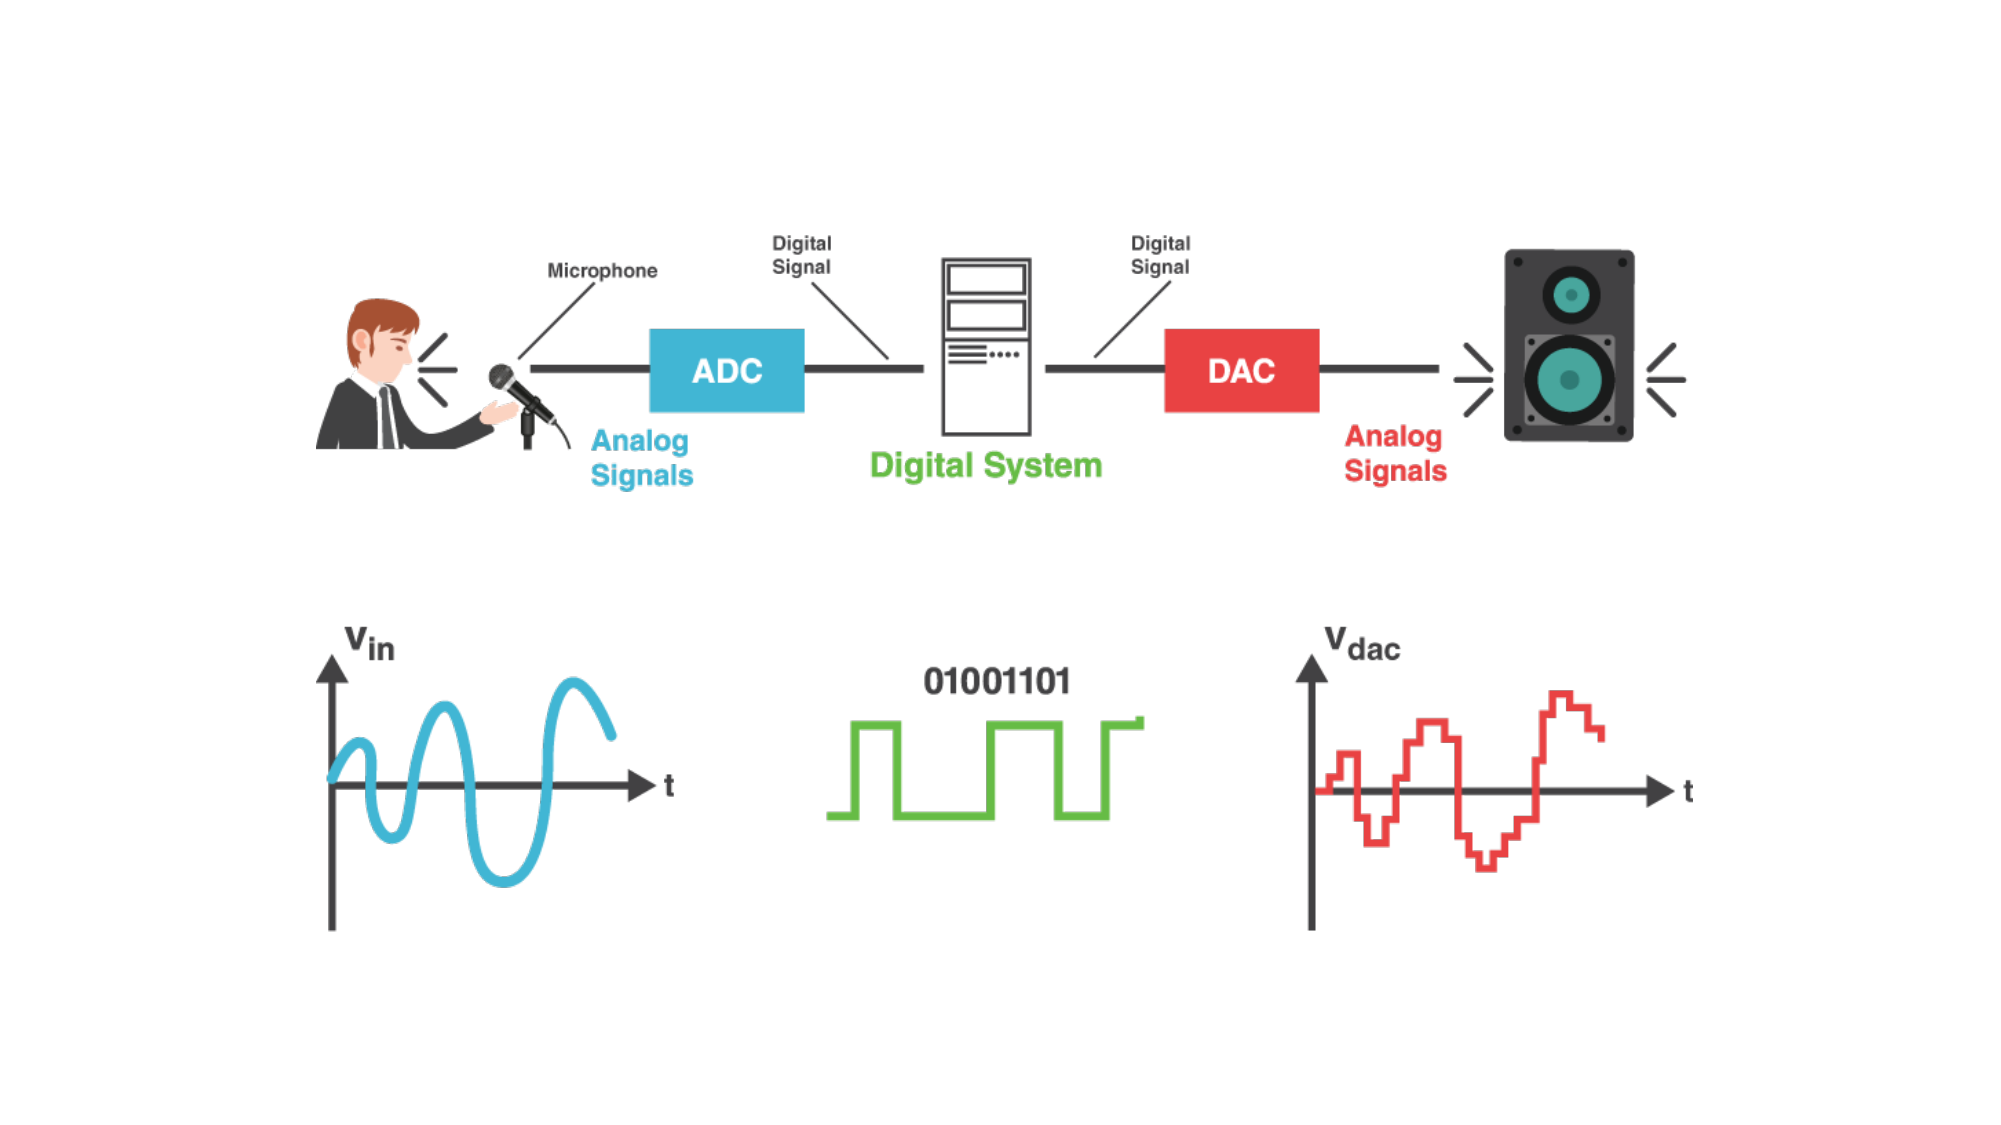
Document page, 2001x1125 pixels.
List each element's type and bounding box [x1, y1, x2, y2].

picture [315, 234, 1693, 932]
